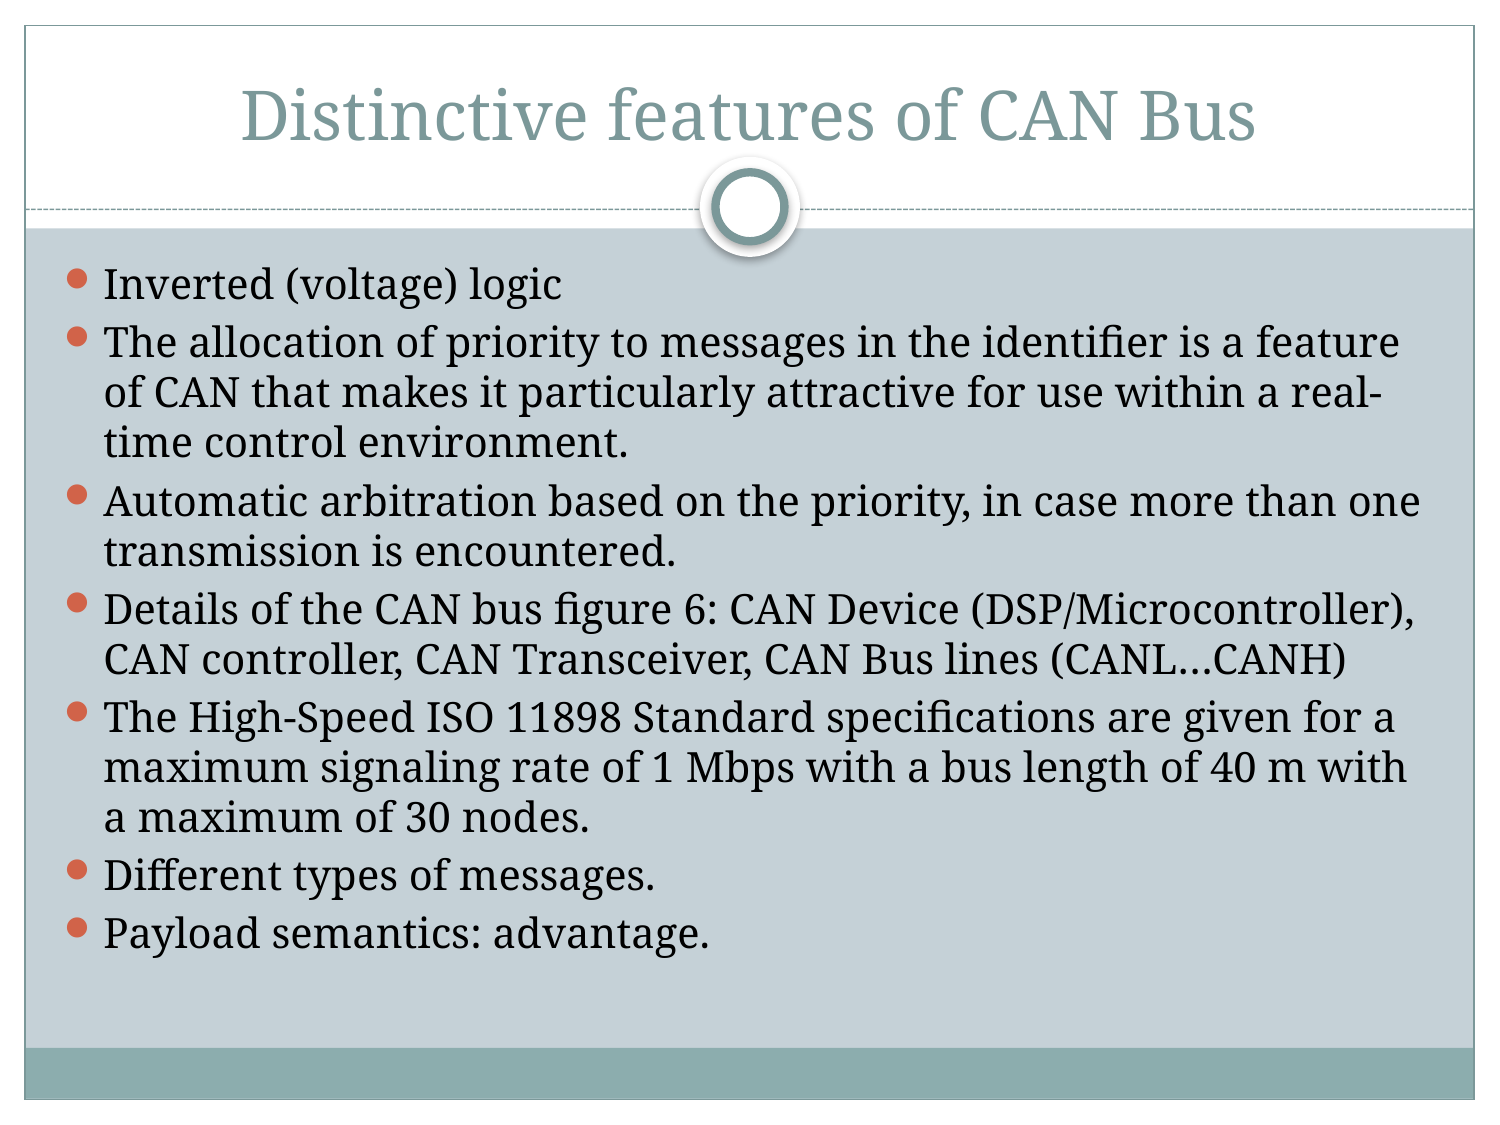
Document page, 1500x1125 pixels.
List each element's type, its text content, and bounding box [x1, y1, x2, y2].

title Distinctive features of CAN Bus [49, 37, 1450, 162]
list Inverted (voltage) logic The allocation of priority to messages in the identifier is a feature of CAN that makes it particularly attractive for use within a real-time control environment. Automatic arbitration based on the priority, in case more than one transmission is encountered. Details of the CAN bus figure 6: CAN Device (DSP/Microcontroller), CAN controller, CAN Transceiver, CAN Bus lines (CANL…CANH) The High-Speed ISO 11898 Standard specifications are given for a maximum signaling rate of 1 Mbps with a bus length of 40 m with a maximum of 30 nodes. Different types of messages. Payload semantics: advantage. [49, 250, 1445, 1001]
